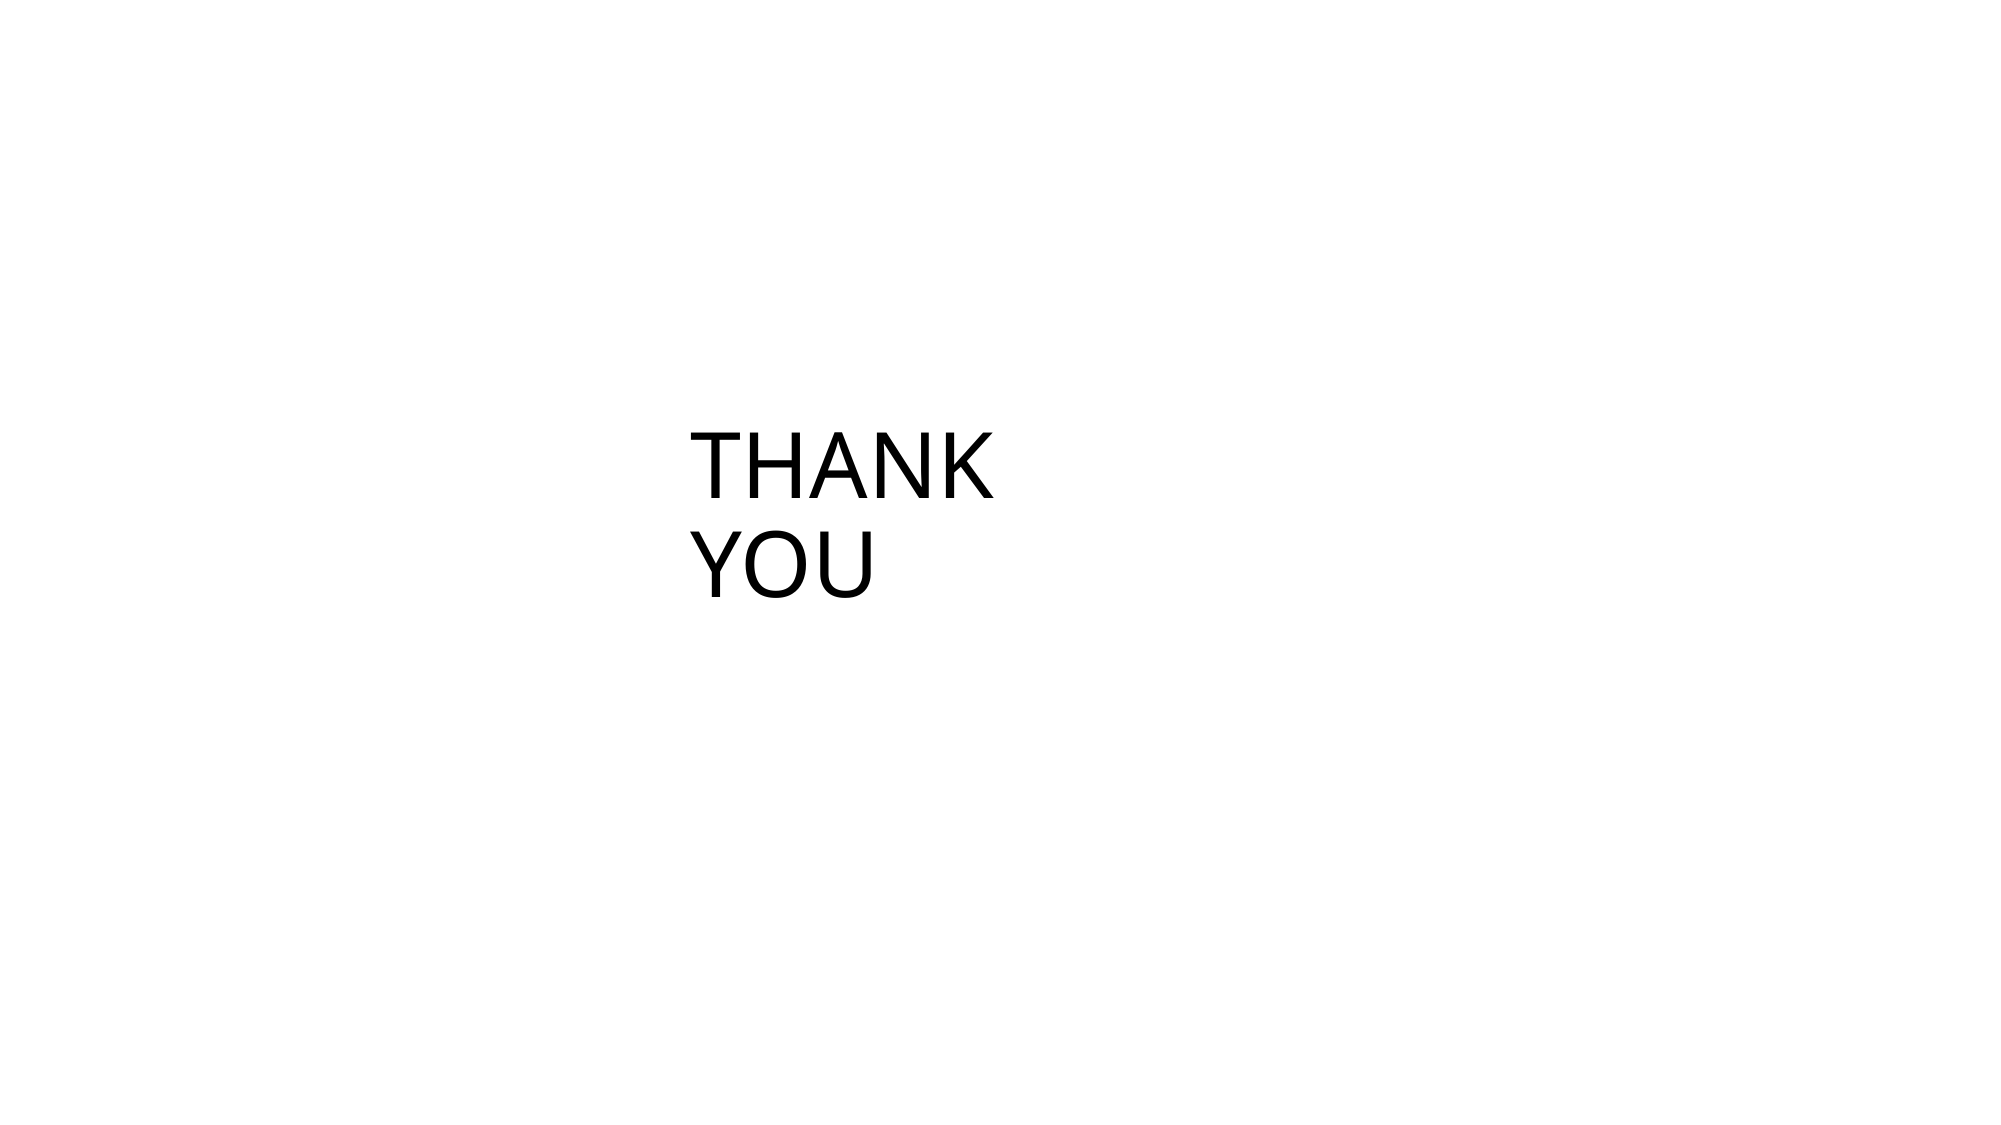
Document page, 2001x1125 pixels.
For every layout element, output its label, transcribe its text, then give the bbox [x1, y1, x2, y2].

title THANK YOU [675, 432, 1199, 605]
